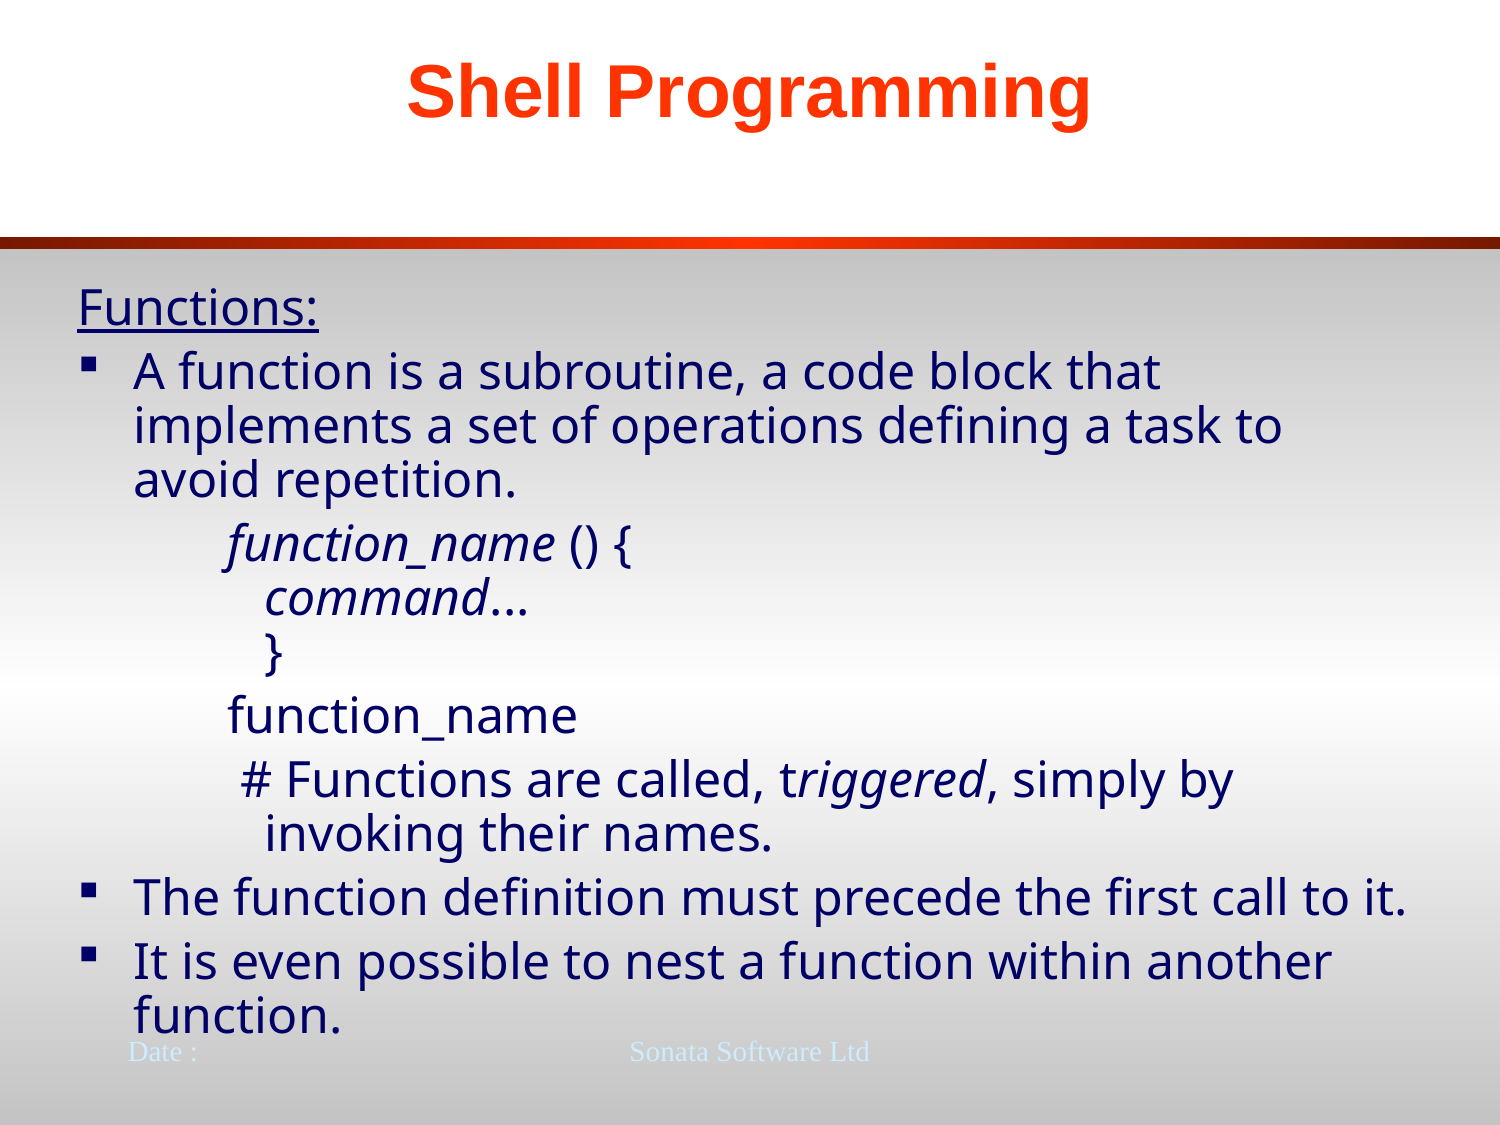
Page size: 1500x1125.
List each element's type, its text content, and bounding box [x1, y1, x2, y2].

title Shell Programming [112, 50, 1388, 125]
list Functions: A function is a subroutine, a code block that implements a set of operations defining a task to avoid repetition. function_name () { command... } function_name # Functions are called, triggered, simply by invoking their names. The function definition must precede the first call to it. It is even possible to nest a function within another function. [62, 275, 1438, 963]
slide_number Date : [112, 1025, 425, 1100]
footer Sonata Software Ltd [512, 1025, 988, 1100]
